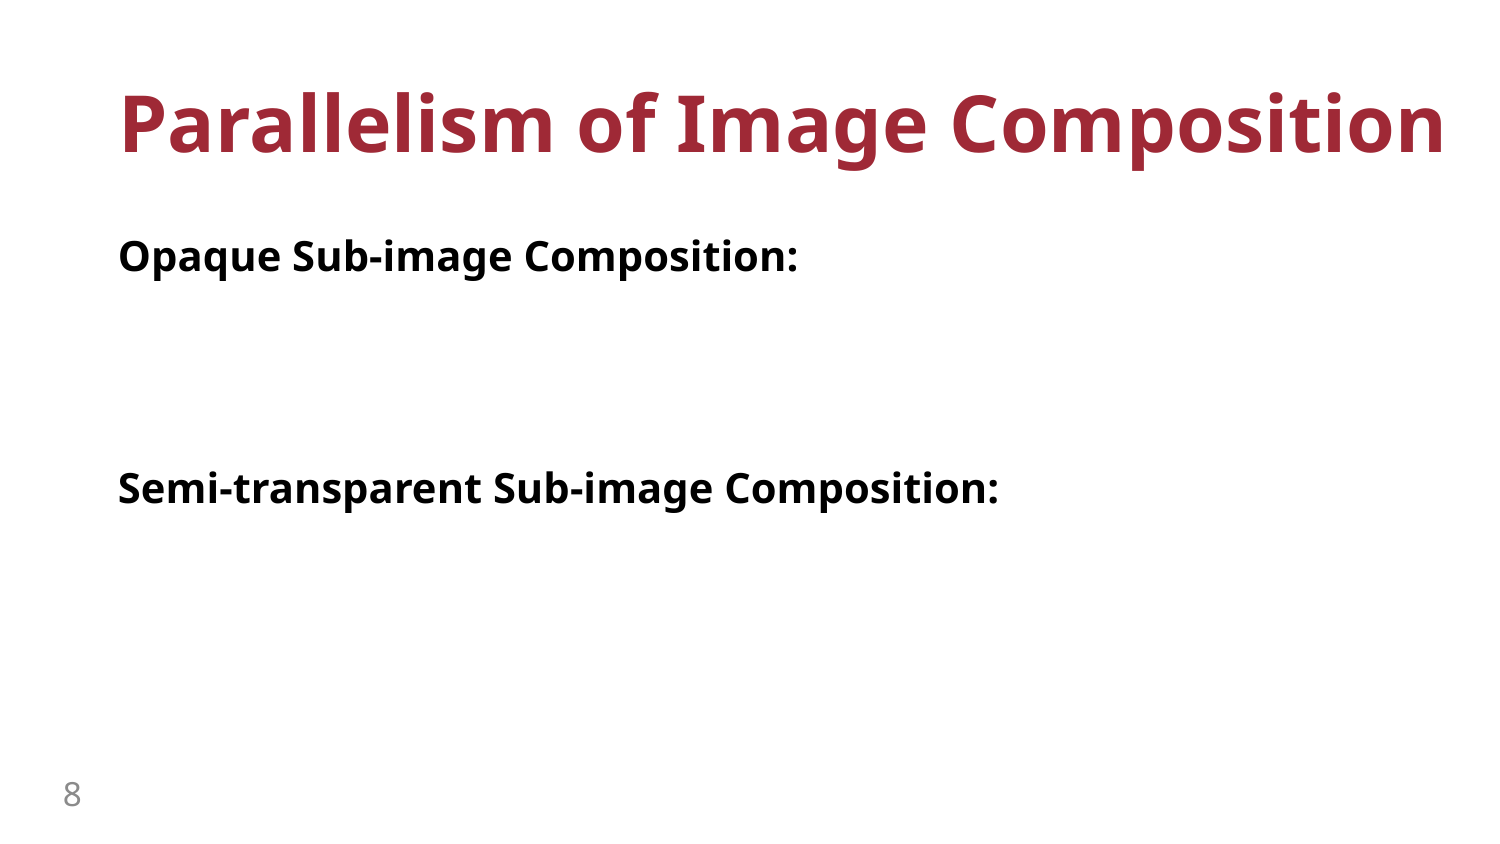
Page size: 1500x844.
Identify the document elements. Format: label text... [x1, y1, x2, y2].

text_box Opaque Sub-image Composition: [103, 222, 1060, 288]
text_box Semi-transparent Sub-image Composition: [103, 454, 1060, 519]
title Parallelism of Image Composition [103, 44, 1500, 208]
